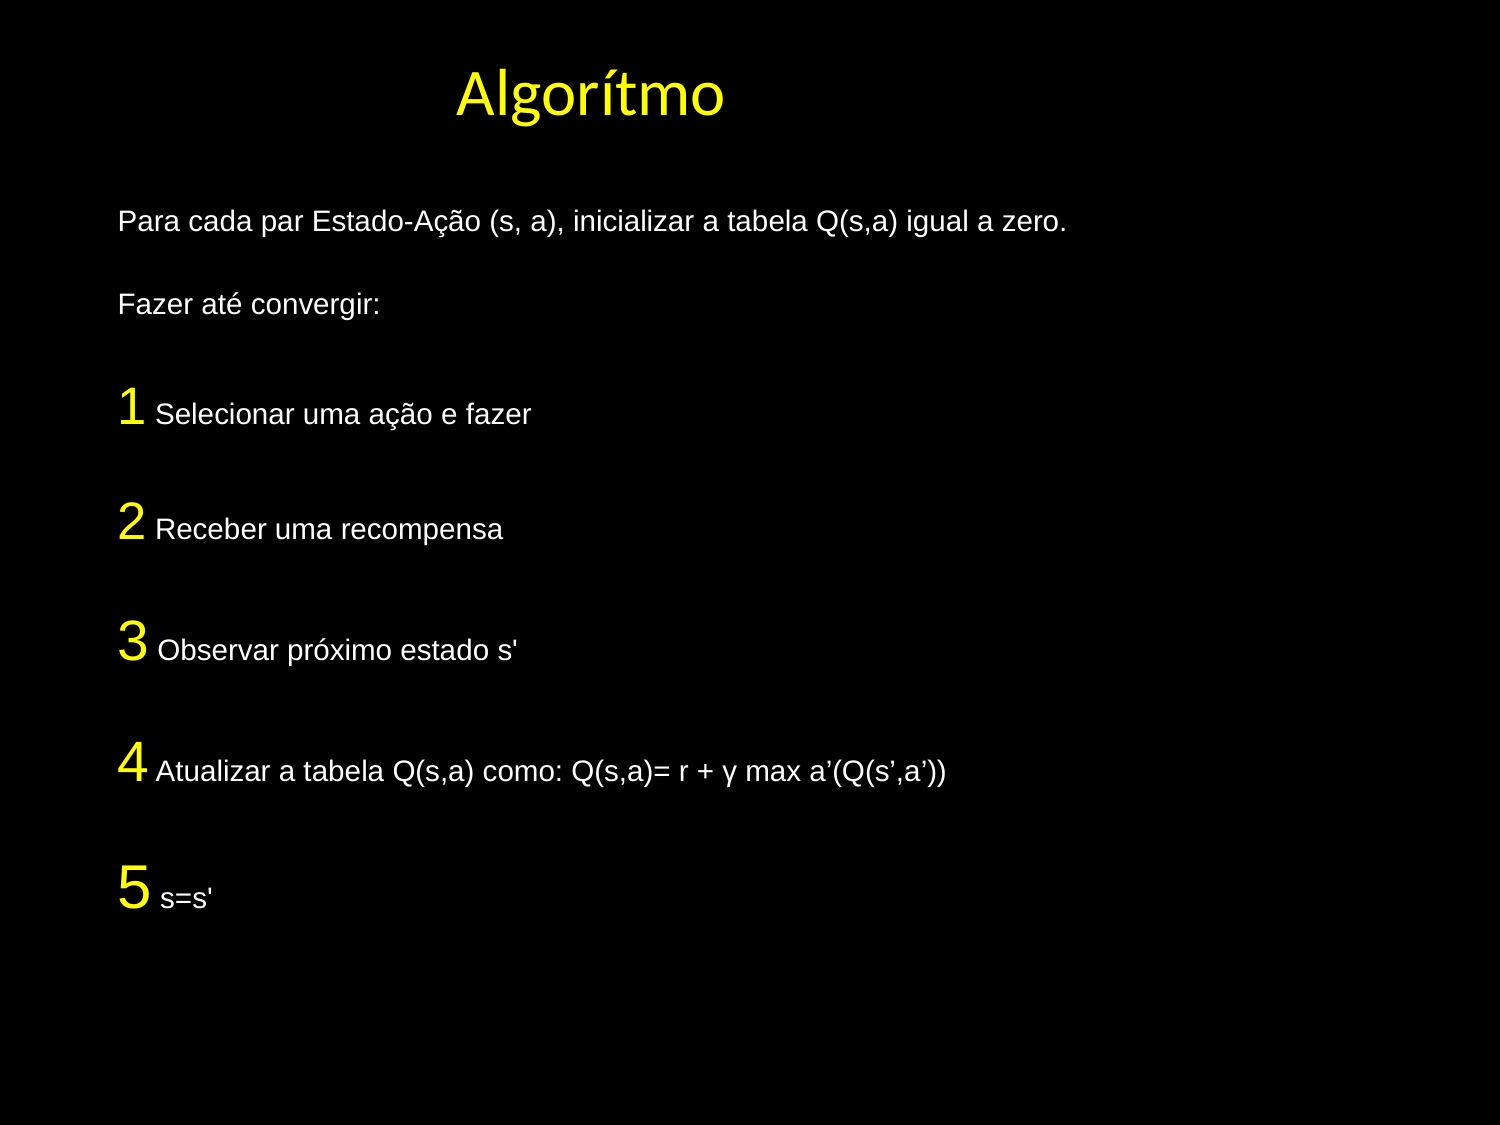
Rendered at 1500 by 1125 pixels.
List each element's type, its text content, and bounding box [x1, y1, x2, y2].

text_box Algorítmo [442, 41, 1021, 137]
text_box Para cada par Estado-Ação (s, a), inicializar a tabela Q(s,a) igual a zero. Fazer até convergir: 1 Selecionar uma ação e fazer 2 Receber uma recompensa 3 Observar próximo estado s' 4 Atualizar a tabela Q(s,a) como: Q(s,a)= r + γ max a’(Q(s’,a’)) 5 s=s' [102, 194, 1453, 937]
